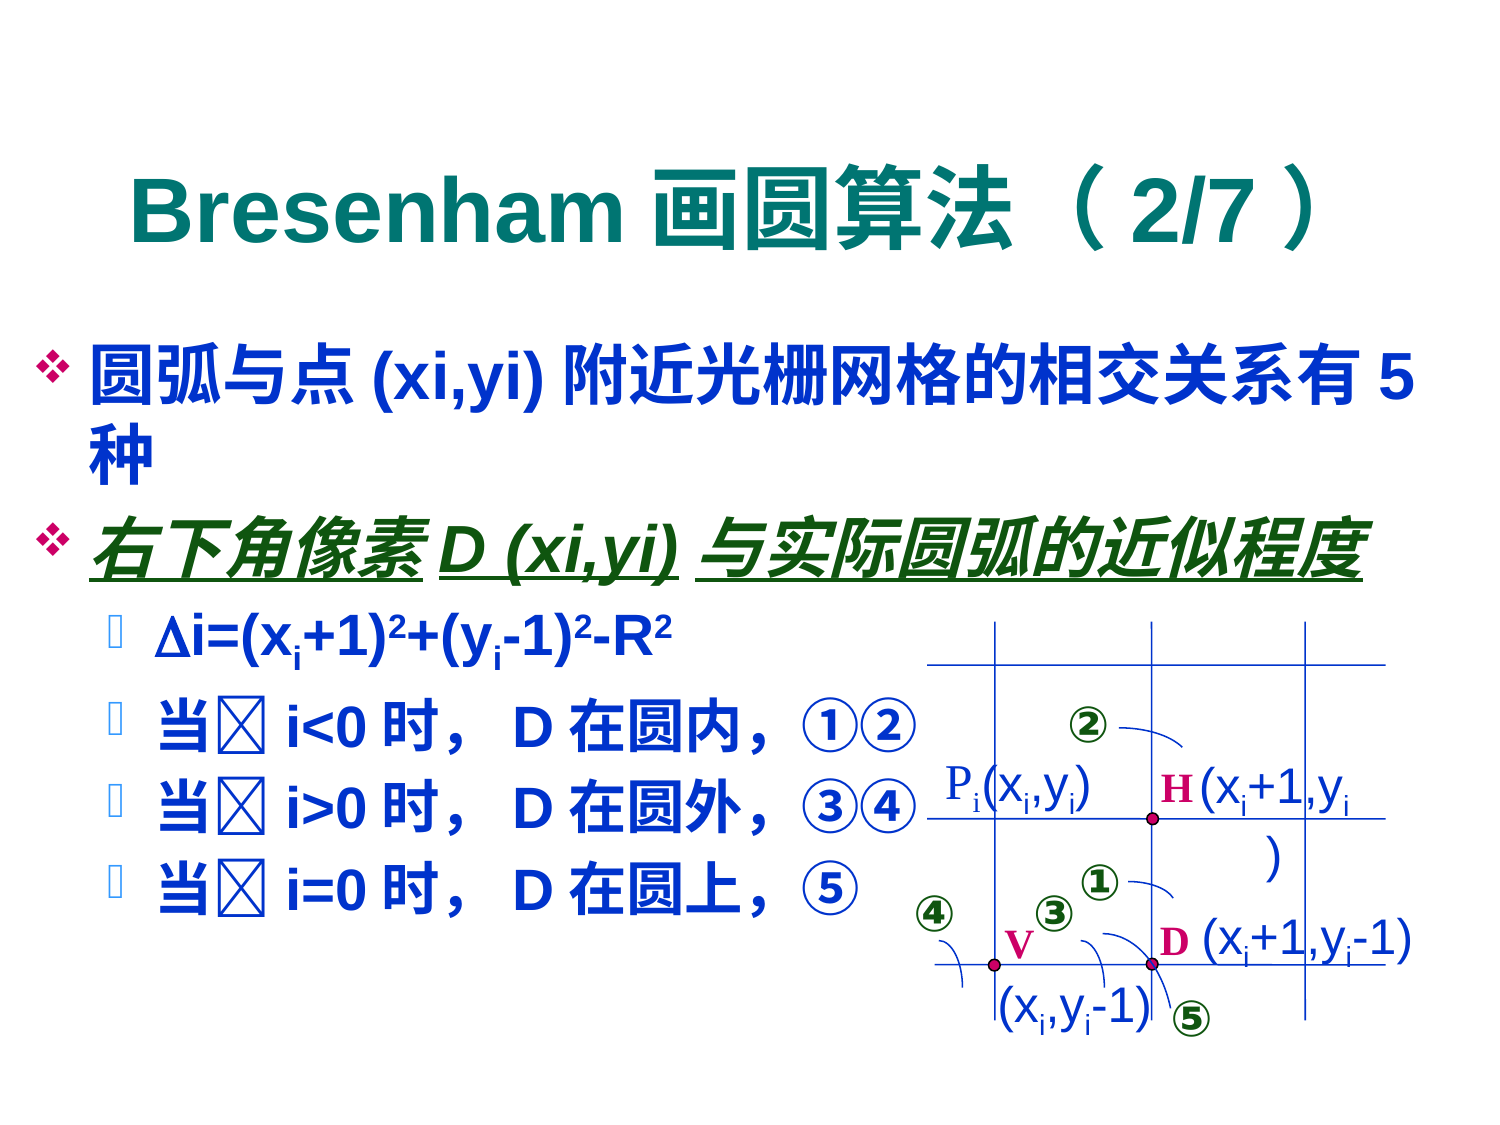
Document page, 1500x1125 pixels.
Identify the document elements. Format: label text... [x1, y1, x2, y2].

title Bresenham画圆算法（2/7） [49, 112, 1451, 300]
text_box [891, 621, 1424, 1093]
list 圆弧与点(xi,yi)附近光栅网格的相交关系有5种 右下角像素D (xi,yi)与实际圆弧的近似程度 i=(xi+1)2+(yi-1)2-R2 当i<0时，D在圆内，①② 当i>0时，D在圆外，③④ 当i=0时，D在圆上，⑤ [17, 324, 1459, 988]
